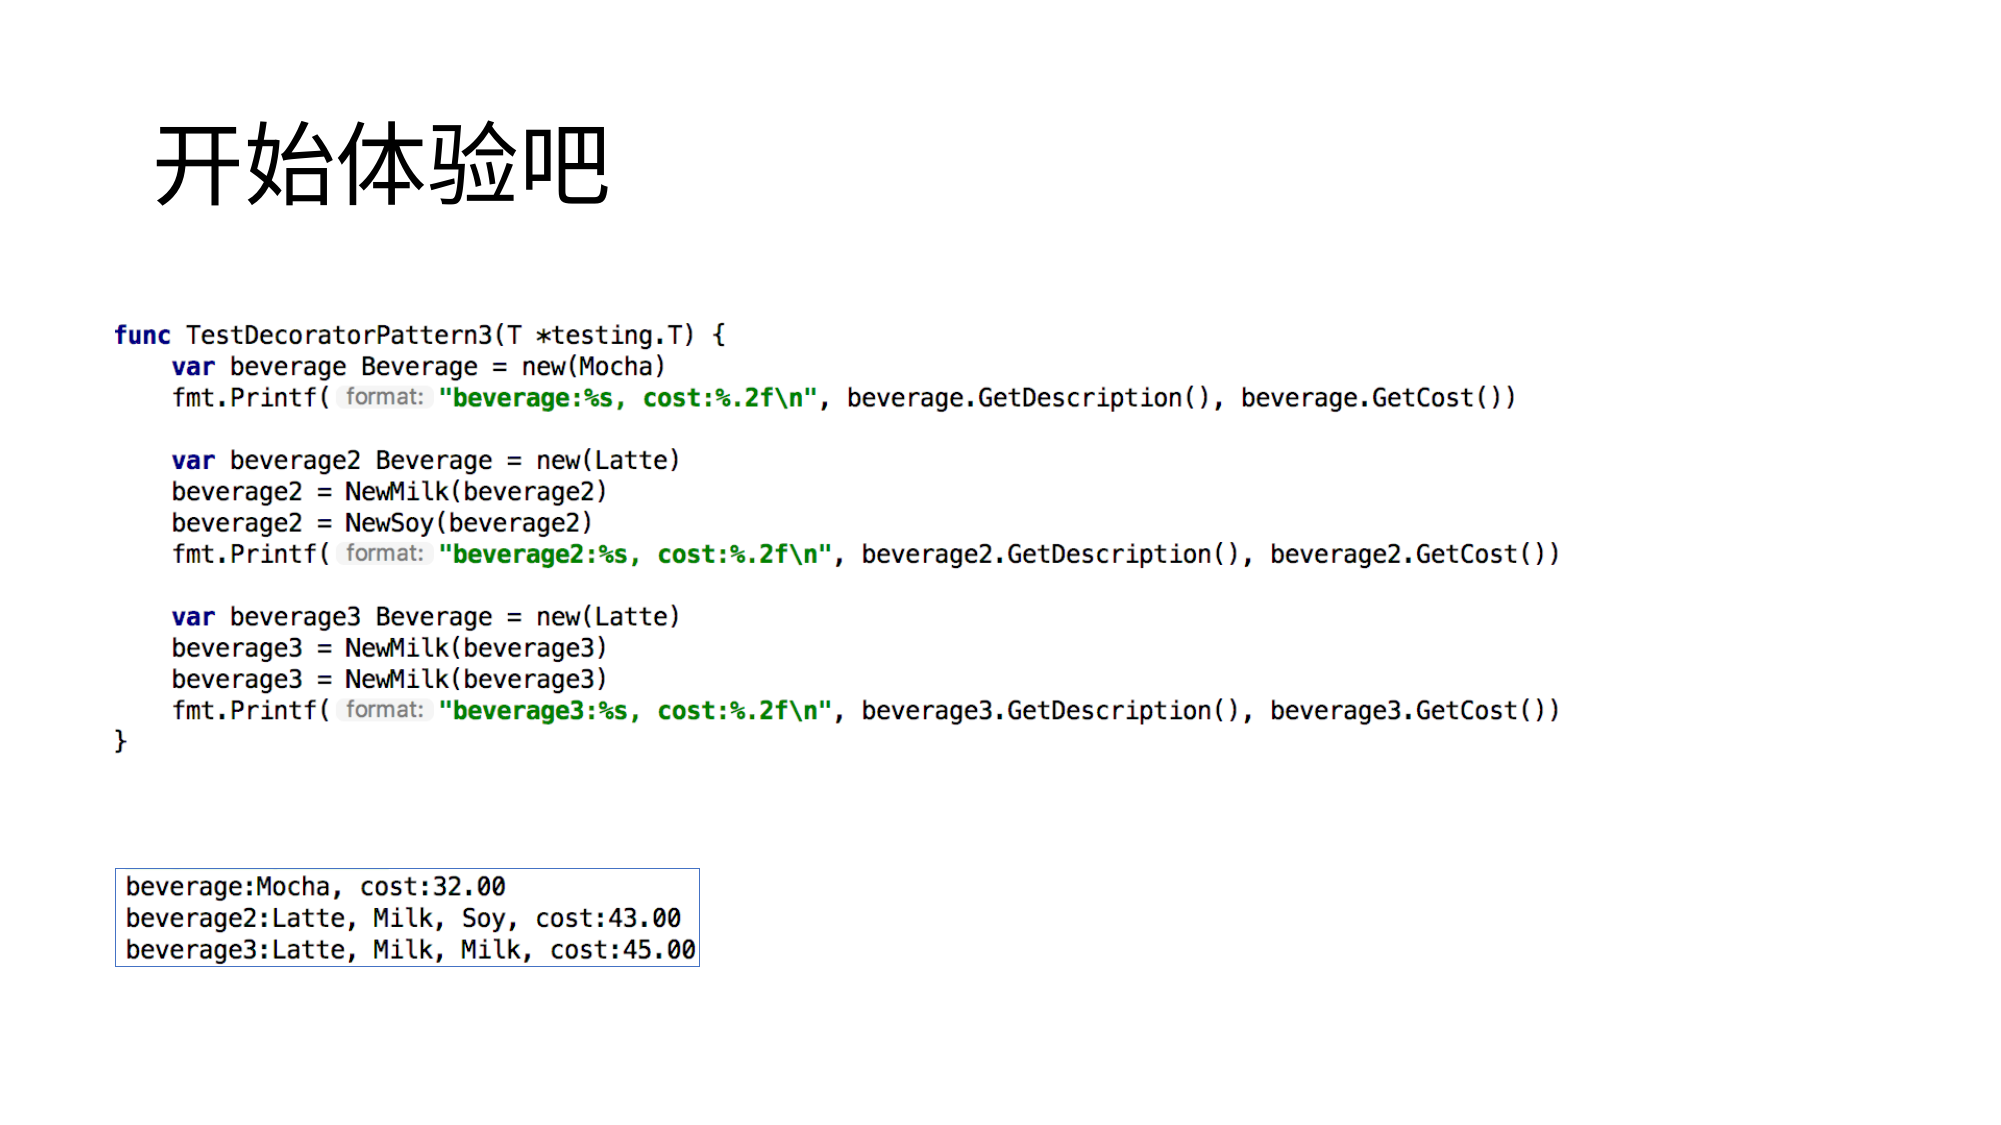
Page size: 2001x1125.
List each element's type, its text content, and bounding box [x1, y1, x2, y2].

picture [115, 321, 1564, 761]
title 开始体验吧 [137, 59, 1863, 278]
picture [115, 868, 700, 967]
